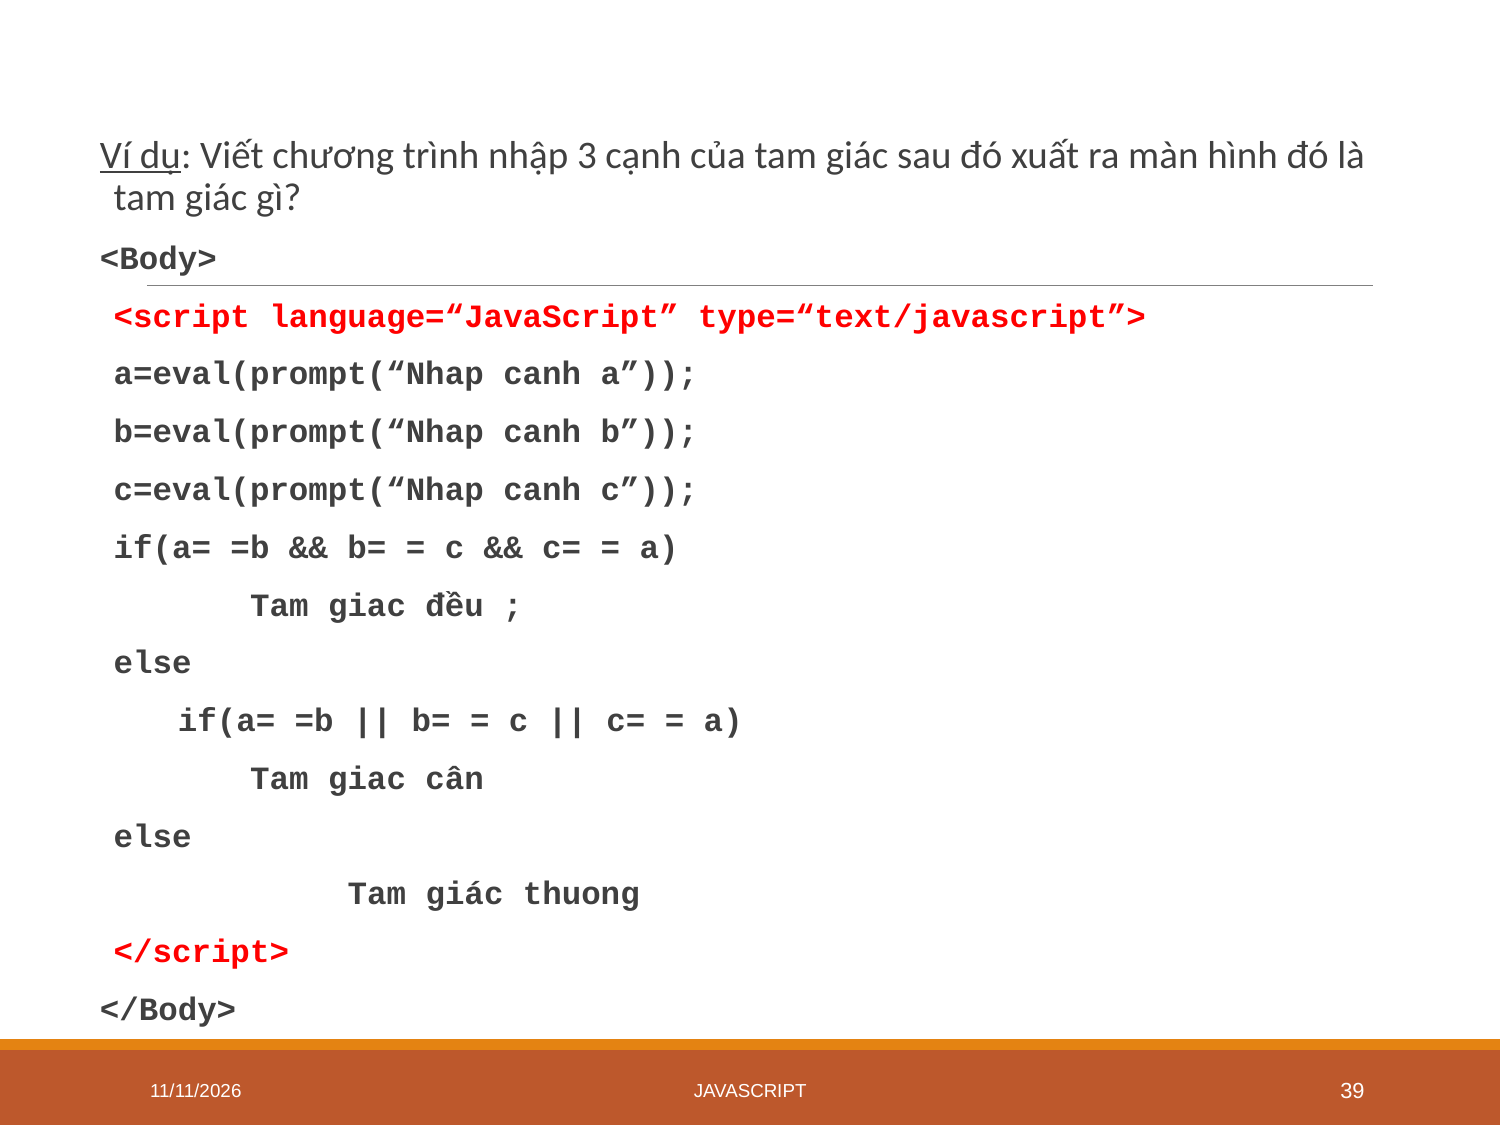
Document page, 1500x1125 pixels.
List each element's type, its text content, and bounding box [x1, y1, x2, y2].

slide_number 39 [1218, 1059, 1380, 1120]
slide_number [135, 1059, 440, 1120]
list Ví dụ: Viết chương trình nhập 3 cạnh của tam giác sau đó xuất ra màn hình đó là tam giác gì? <Body> <script language=“JavaScript” type=“text/javascript”> a=eval(prompt(“Nhap canh a”)); b=eval(prompt(“Nhap canh b”)); c=eval(prompt(“Nhap canh c”)); if(a= =b && b= = c && c= = a) Tam giac đều ; else if(a= =b || b= = c || c= = a) Tam giac cân else Tam giác thuong </script> </Body> [99, 127, 1425, 1038]
footer JavaScript [453, 1059, 1047, 1120]
